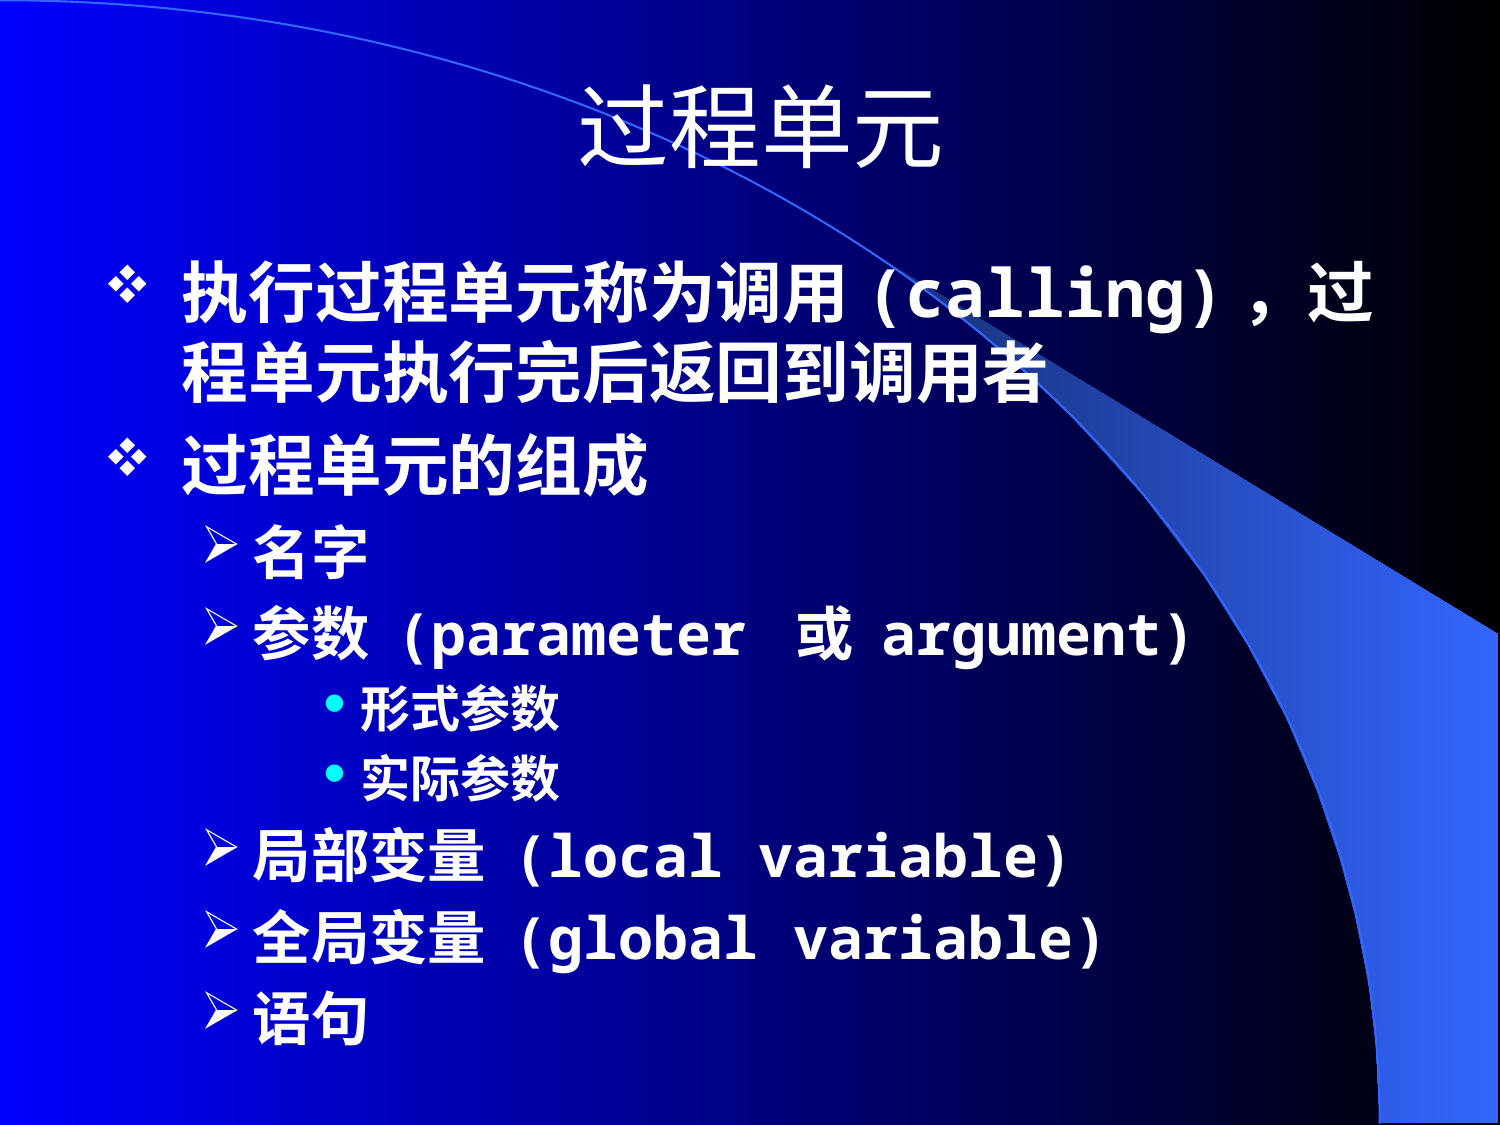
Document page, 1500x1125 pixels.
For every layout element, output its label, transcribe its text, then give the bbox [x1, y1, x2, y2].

title 过程单元 [123, 30, 1400, 219]
list 执行过程单元称为调用(calling)，过程单元执行完后返回到调用者 过程单元的组成 名字 参数 (parameter 或 argument) 形式参数 实际参数 局部变量 (local variable) 全局变量 (global variable) 语句 [88, 243, 1448, 1125]
